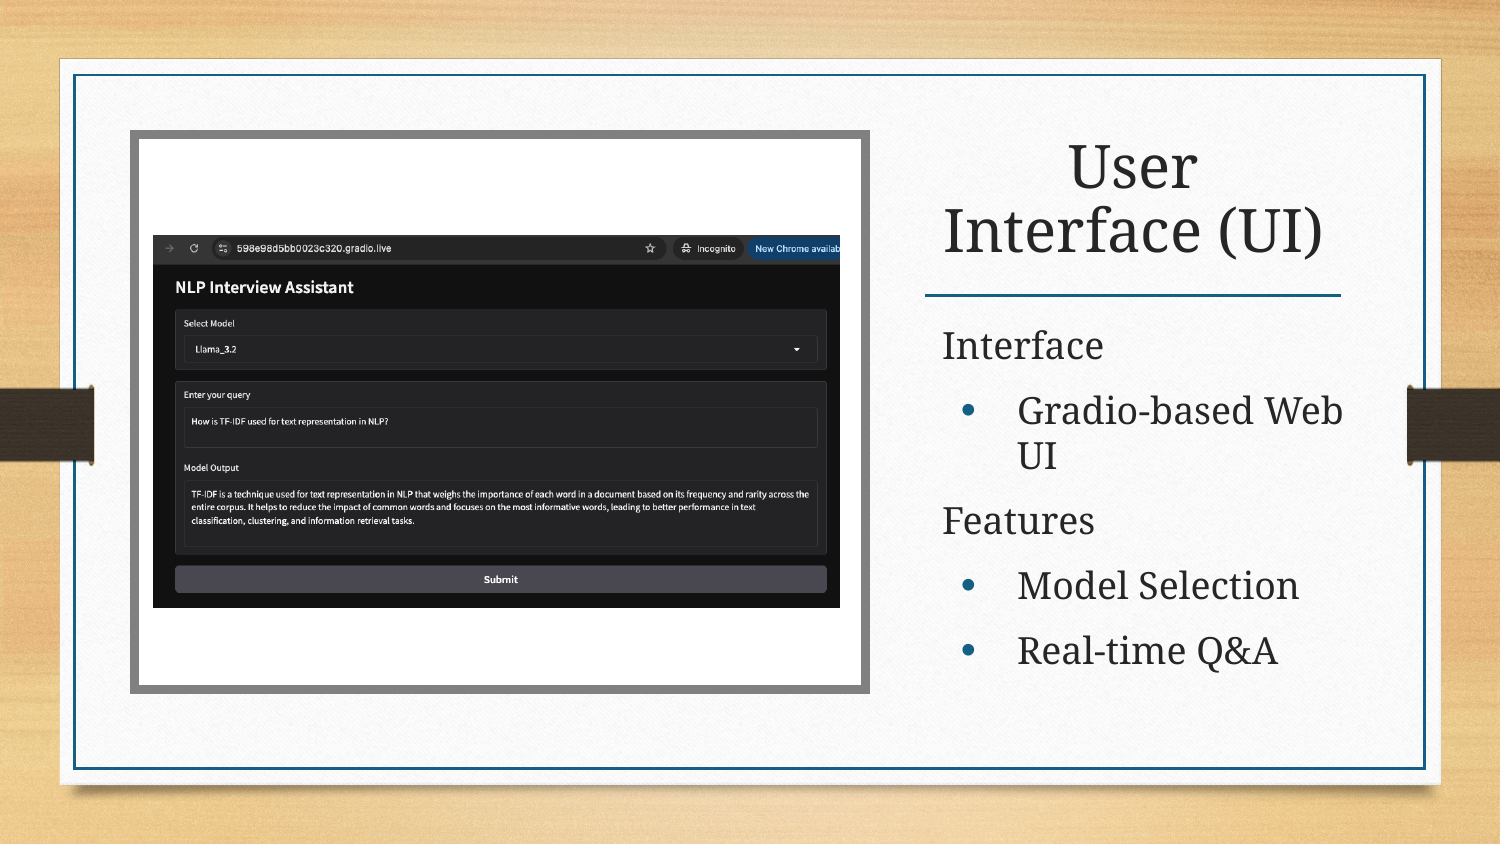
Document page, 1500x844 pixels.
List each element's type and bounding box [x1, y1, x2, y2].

text_box [0, 0, 1500, 844]
picture [153, 235, 841, 608]
